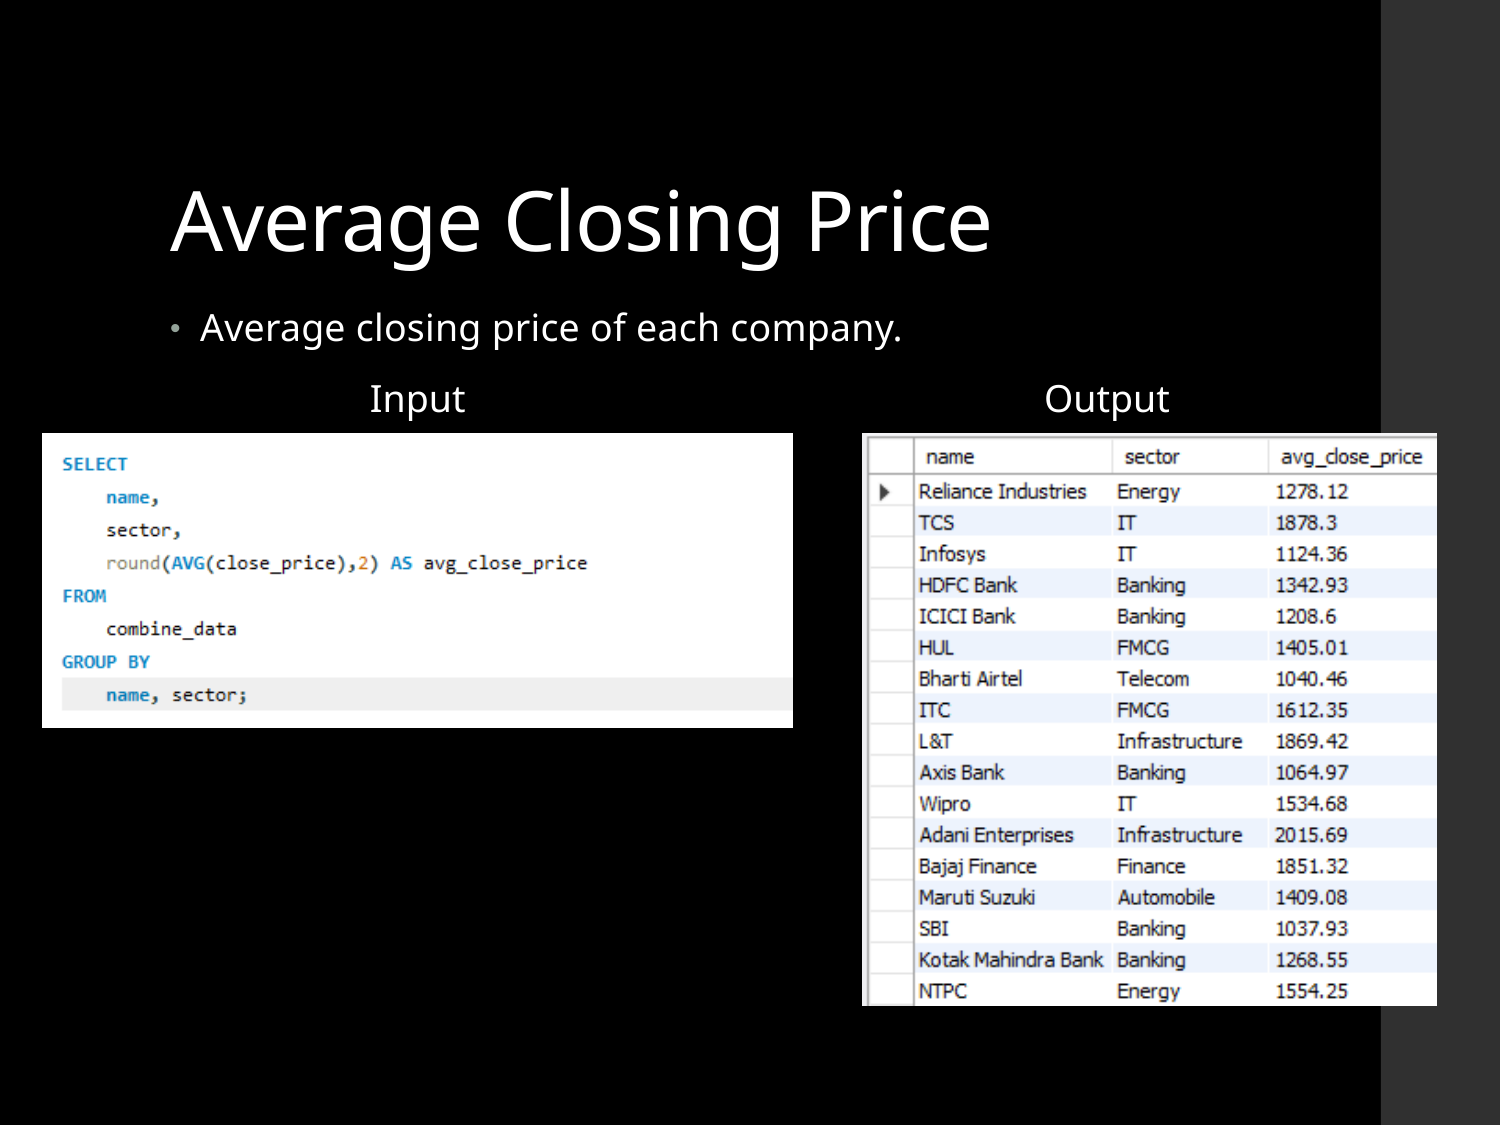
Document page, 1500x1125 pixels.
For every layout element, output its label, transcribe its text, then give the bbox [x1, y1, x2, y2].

picture [862, 433, 1438, 1007]
text_box Output [998, 368, 1215, 428]
list Average closing price of each company. [155, 299, 1213, 1014]
text_box Input [309, 368, 526, 428]
title Average Closing Price [155, 60, 1348, 278]
picture [42, 433, 794, 728]
